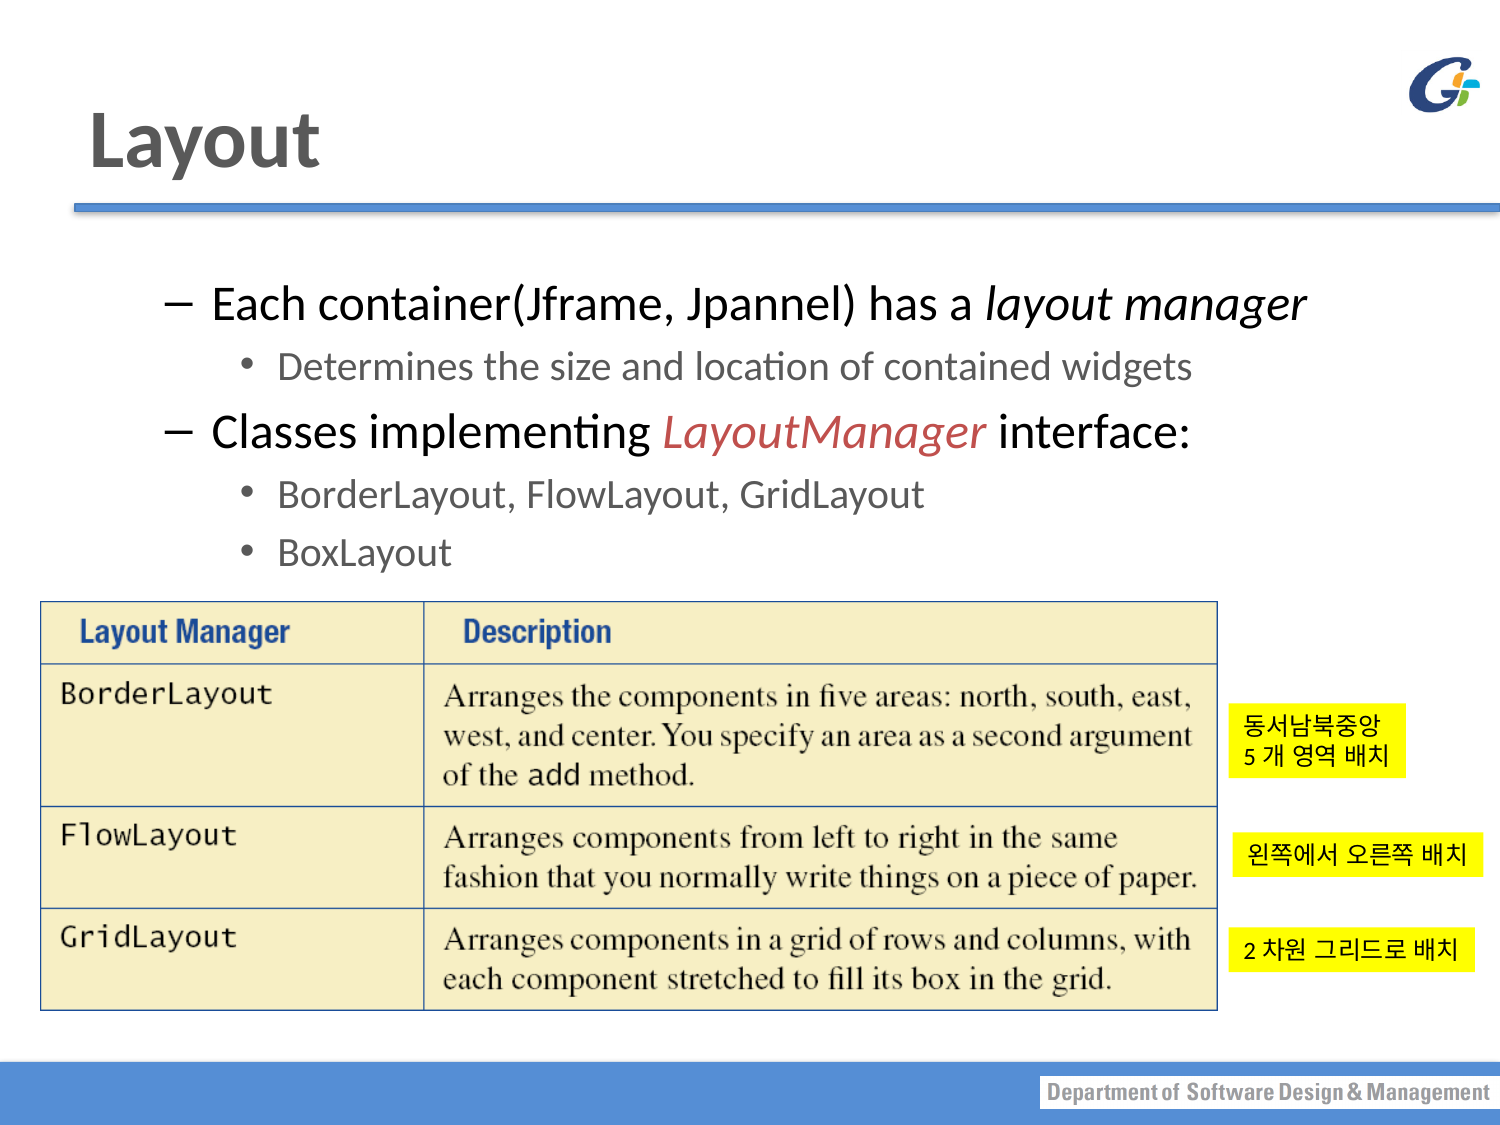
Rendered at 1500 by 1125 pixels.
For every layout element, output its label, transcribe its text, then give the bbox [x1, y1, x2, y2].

text_box 왼쪽에서 오른쪽 배치 [1232, 832, 1484, 877]
picture [1401, 50, 1482, 115]
title Layout [75, 76, 1425, 225]
list Each container(Jframe, Jpannel) has a layout manager Determines the size and location of contained widgets Classes implementing LayoutManager interface: BorderLayout, FlowLayout, GridLayout BoxLayout [75, 262, 1425, 1064]
text_box 동서남북중앙 5개 영역 배치 [1228, 703, 1406, 779]
picture [1040, 1076, 1500, 1109]
picture [40, 600, 1218, 1012]
text_box 2차원 그리드로 배치 [1228, 927, 1475, 973]
